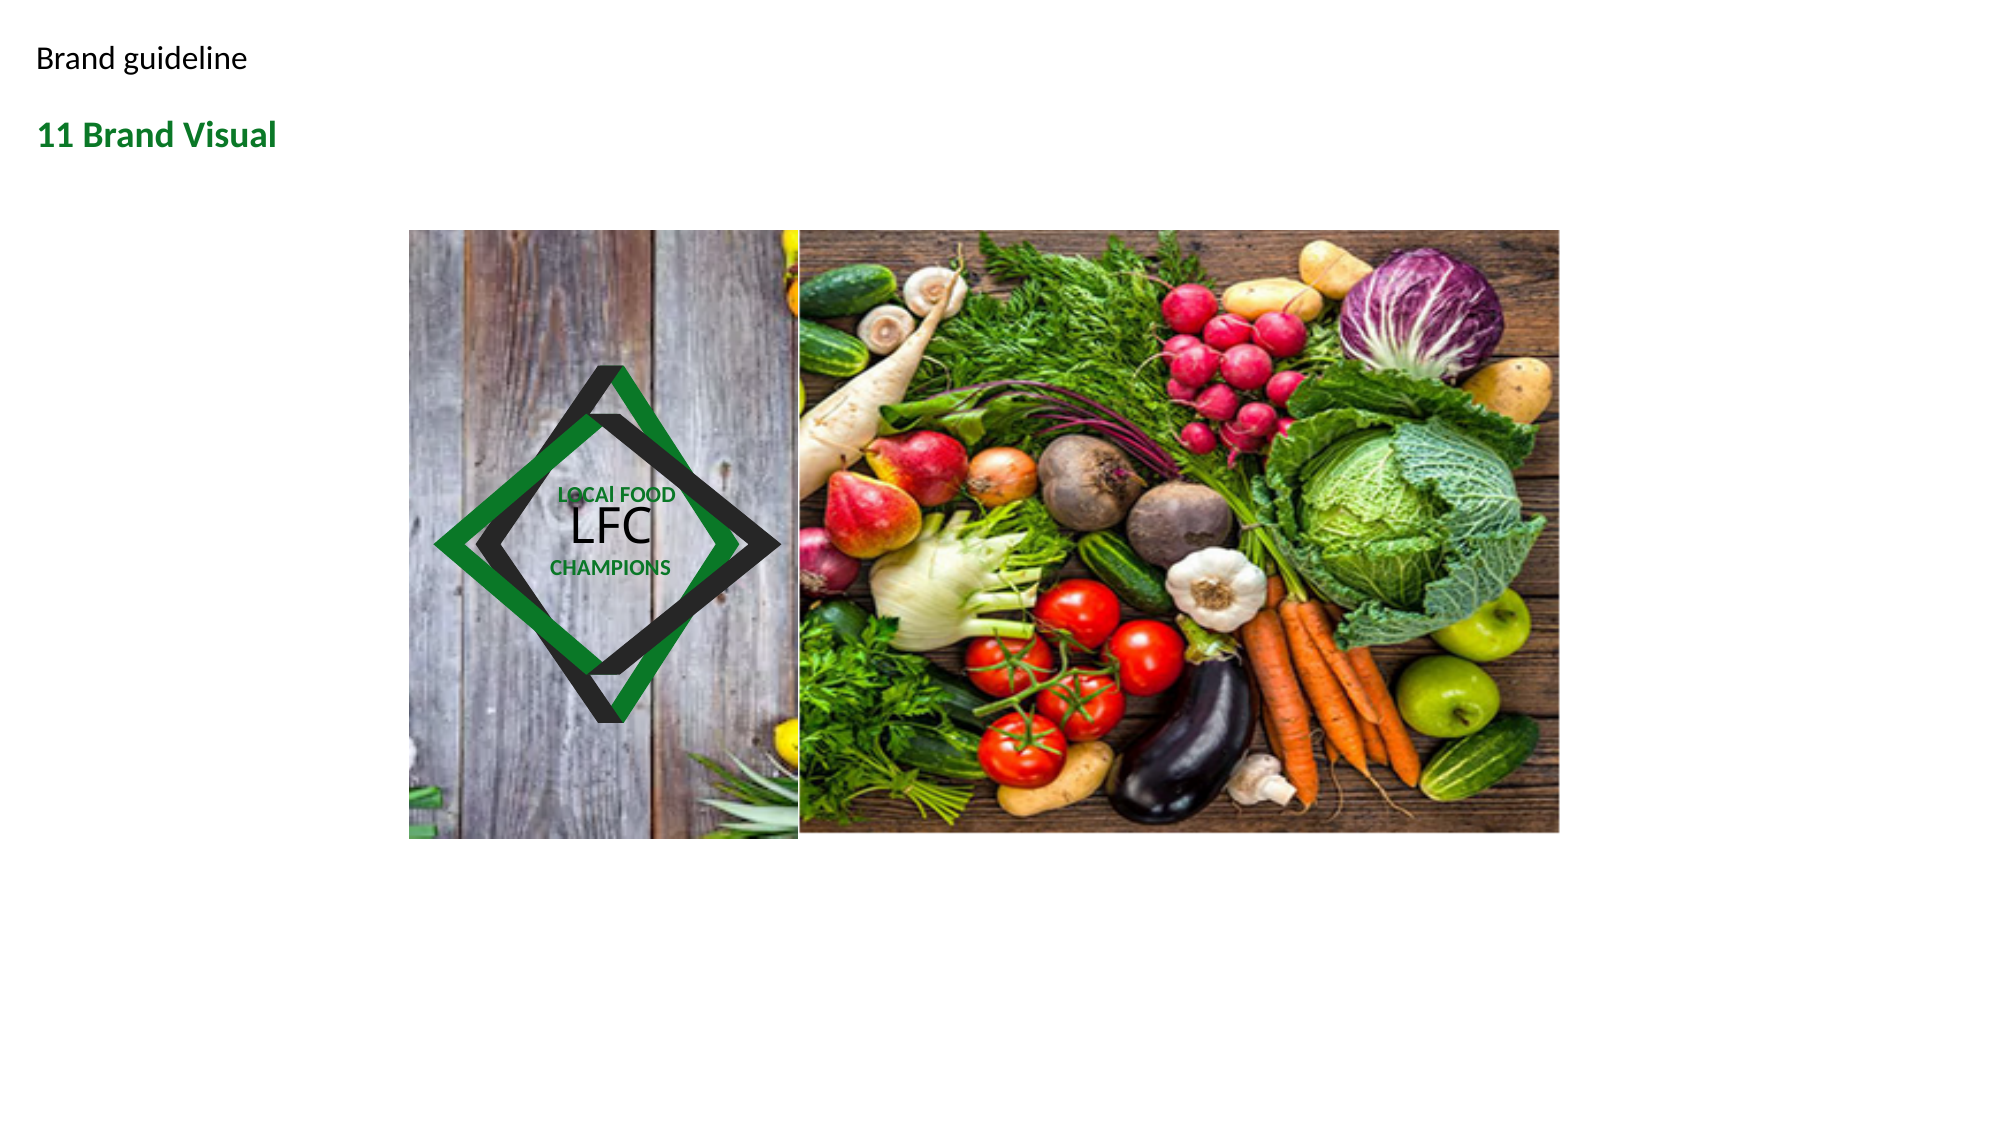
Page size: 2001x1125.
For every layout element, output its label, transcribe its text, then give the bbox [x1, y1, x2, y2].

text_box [409, 230, 1569, 840]
text_box Brand guideline [21, 28, 263, 84]
text_box 11 Brand Visual [21, 102, 293, 163]
